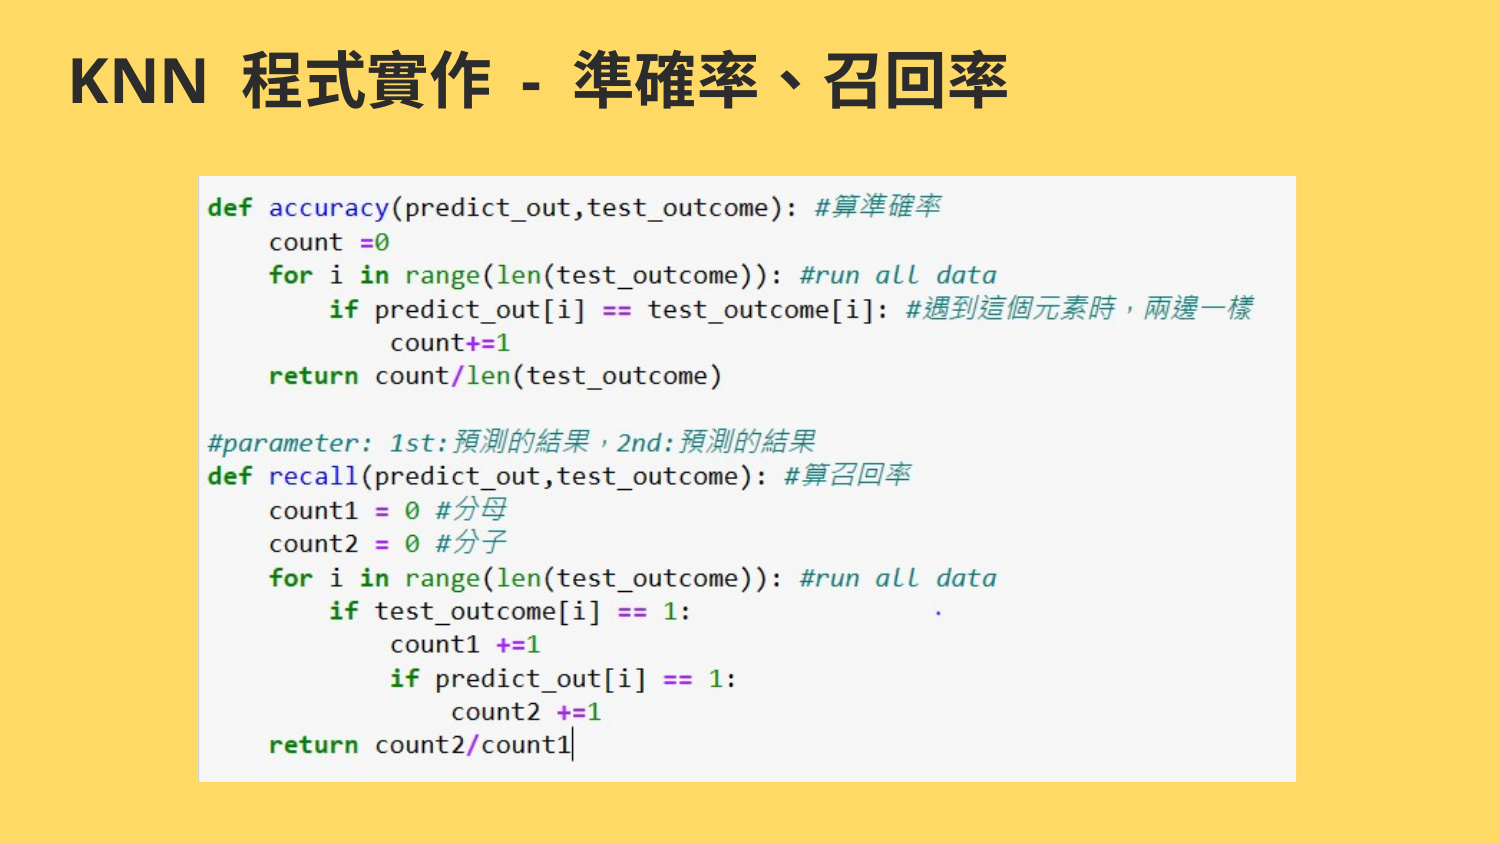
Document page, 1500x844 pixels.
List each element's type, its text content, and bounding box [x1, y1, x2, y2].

picture [197, 176, 1297, 782]
title KNN 程式實作 - 準確率、召回率 [52, 40, 1442, 190]
